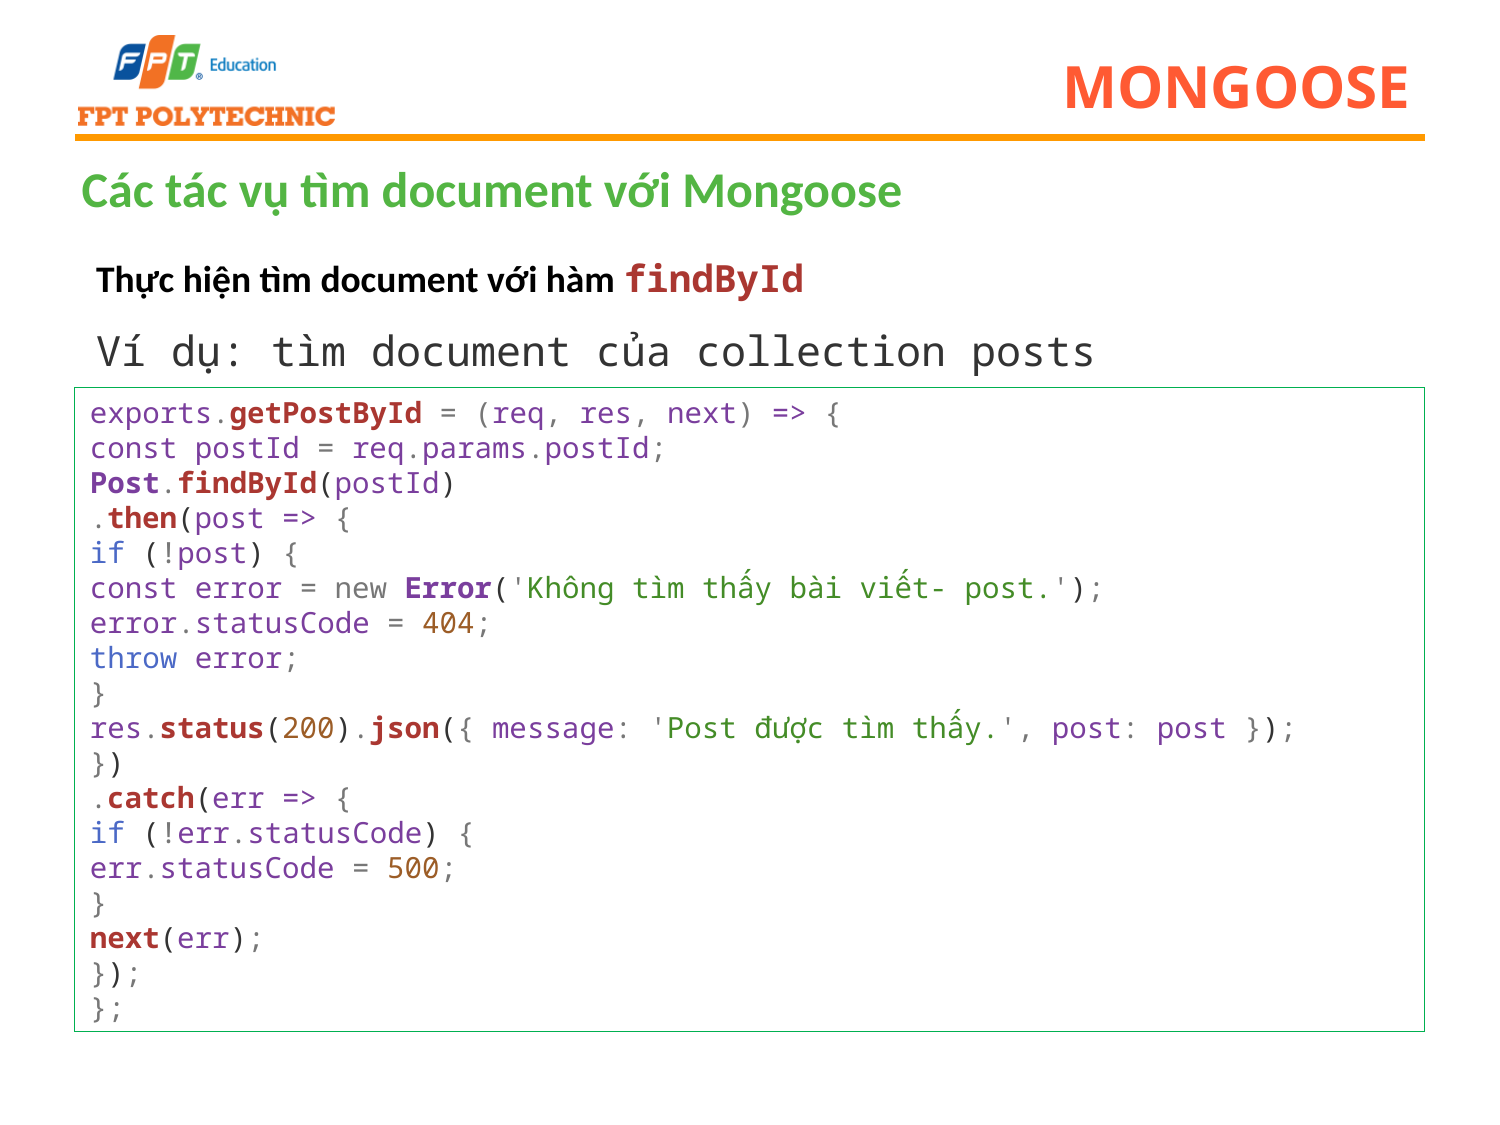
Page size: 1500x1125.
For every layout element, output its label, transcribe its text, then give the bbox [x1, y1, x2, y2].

text_box Thực hiện tìm document với hàm findById Ví dụ: tìm document của collection posts [79, 223, 1421, 384]
picture [78, 35, 338, 126]
title mongoose [337, 45, 1425, 125]
text_box exports.getPostById = (req, res, next) => { const postId = req.params.postId; Post.findById(postId) .then(post => { if (!post) { const error = new Error('Không tìm thấy bài viết- post.'); error.statusCode = 404; throw error; } res.status(200).json({ message: 'Post được tìm thấy.', post: post }); }) .catch(err => { if (!err.statusCode) { err.statusCode = 500; } next(err); }); }; [74, 387, 1425, 1032]
text_box Các tác vụ tìm document với Mongoose [66, 149, 1188, 225]
